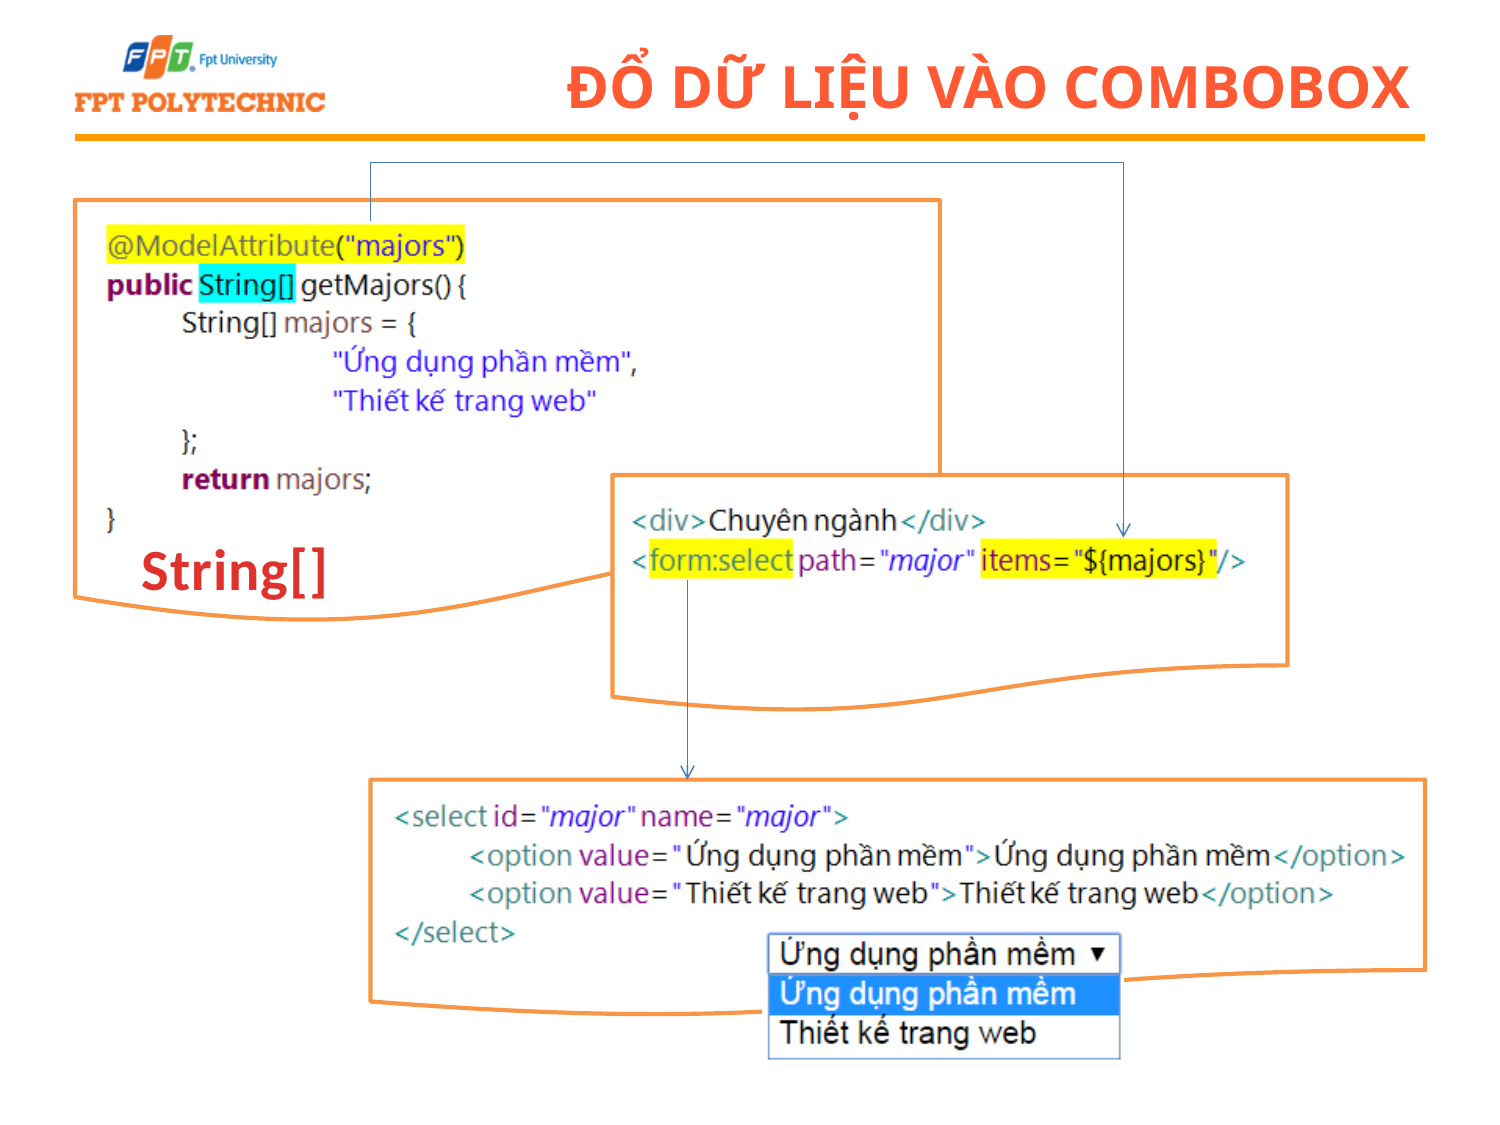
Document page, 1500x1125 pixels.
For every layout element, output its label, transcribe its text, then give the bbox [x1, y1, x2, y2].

picture [75, 35, 325, 112]
text_box String[] [126, 547, 344, 610]
text_box [146, 547, 610, 622]
picture [102, 220, 1251, 582]
title Đổ dữ liệu vào ComboBox [337, 45, 1425, 125]
text_box [691, 472, 1290, 712]
text_box [610, 547, 683, 707]
text_box [72, 197, 366, 608]
text_box [374, 197, 942, 472]
text_box [644, 472, 1119, 498]
text_box [368, 777, 1428, 1017]
picture [387, 799, 1413, 1063]
